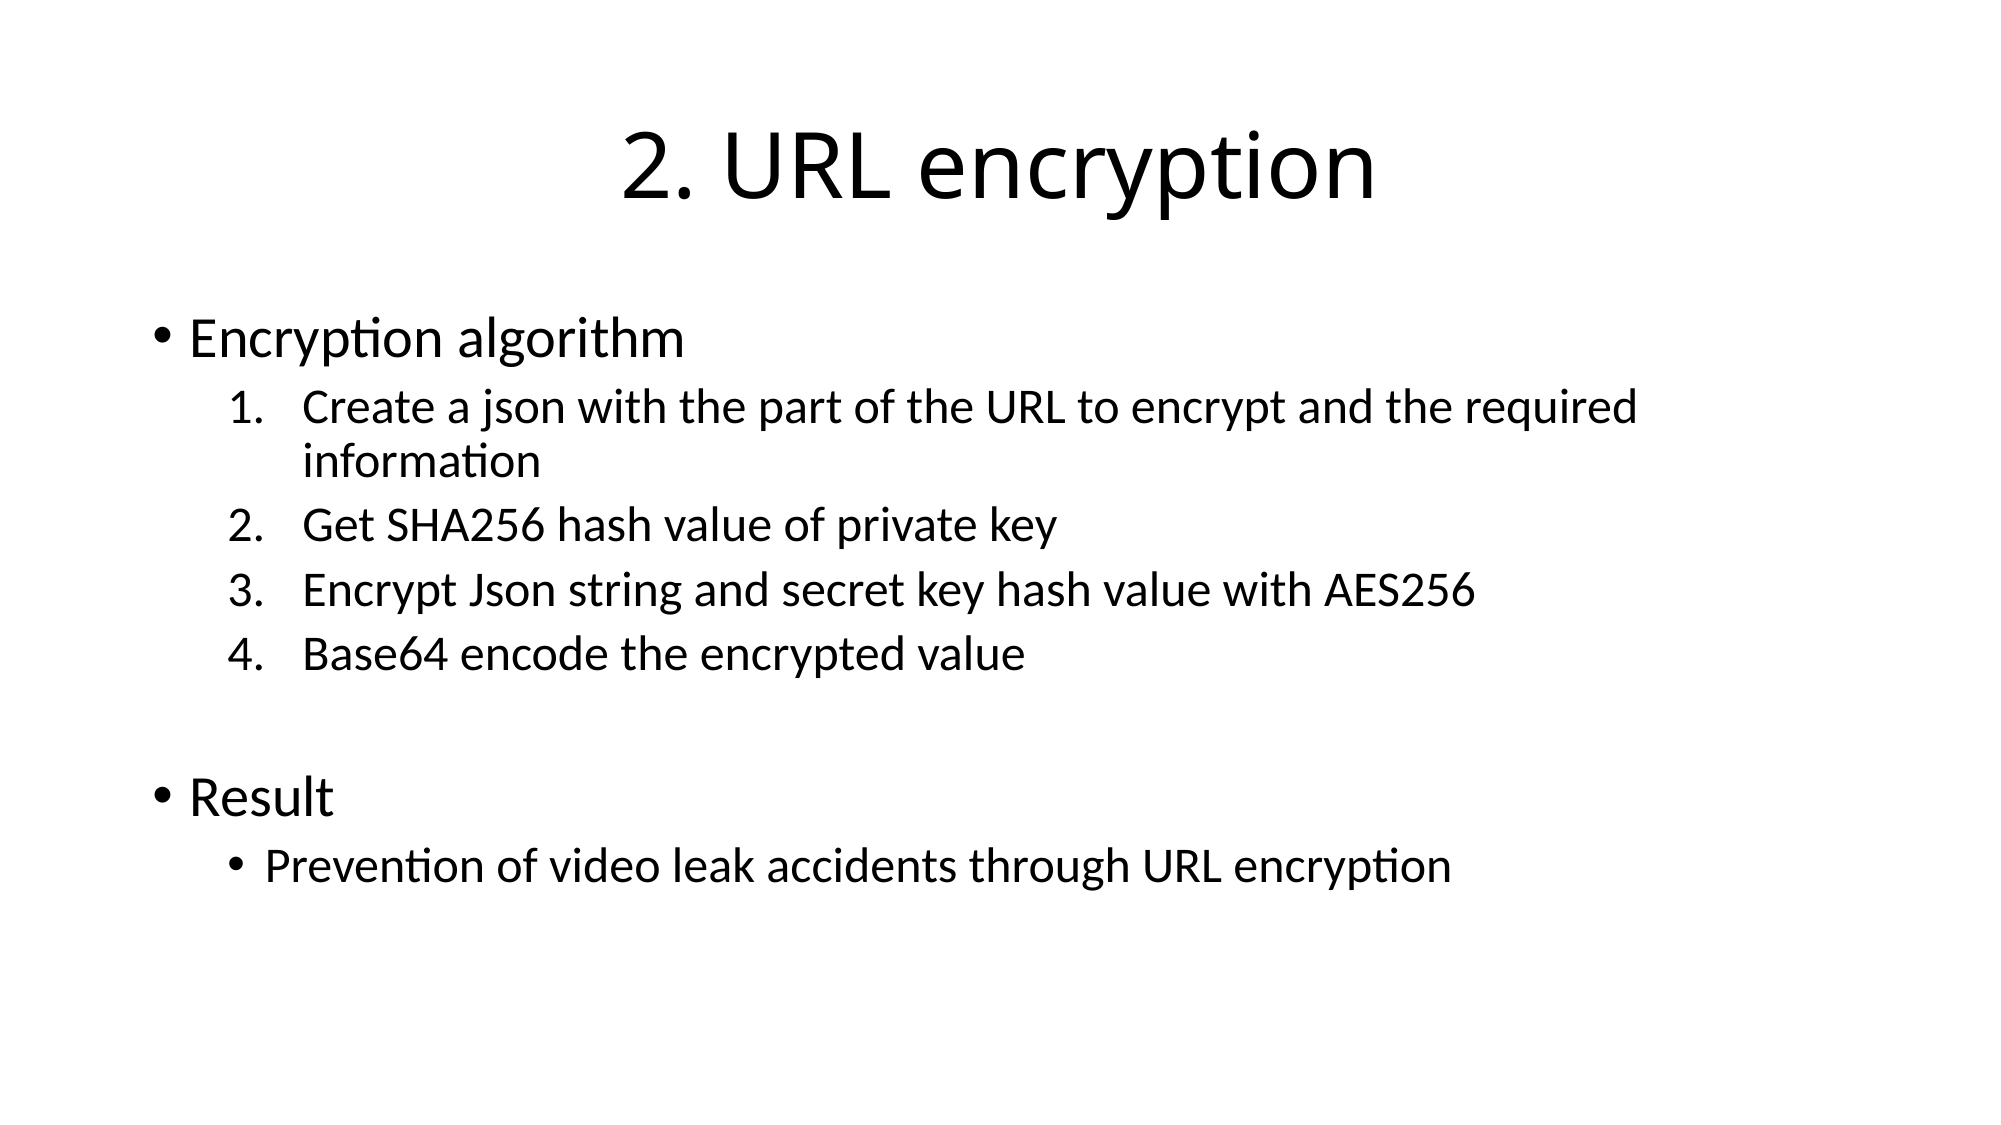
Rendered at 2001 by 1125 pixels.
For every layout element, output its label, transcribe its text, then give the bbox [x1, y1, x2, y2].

list Encryption algorithm Create a json with the part of the URL to encrypt and the required information Get SHA256 hash value of private key Encrypt Json string and secret key hash value with AES256 Base64 encode the encrypted value Result Prevention of video leak accidents through URL encryption [137, 299, 1863, 1014]
title 2. URL encryption [137, 59, 1863, 278]
